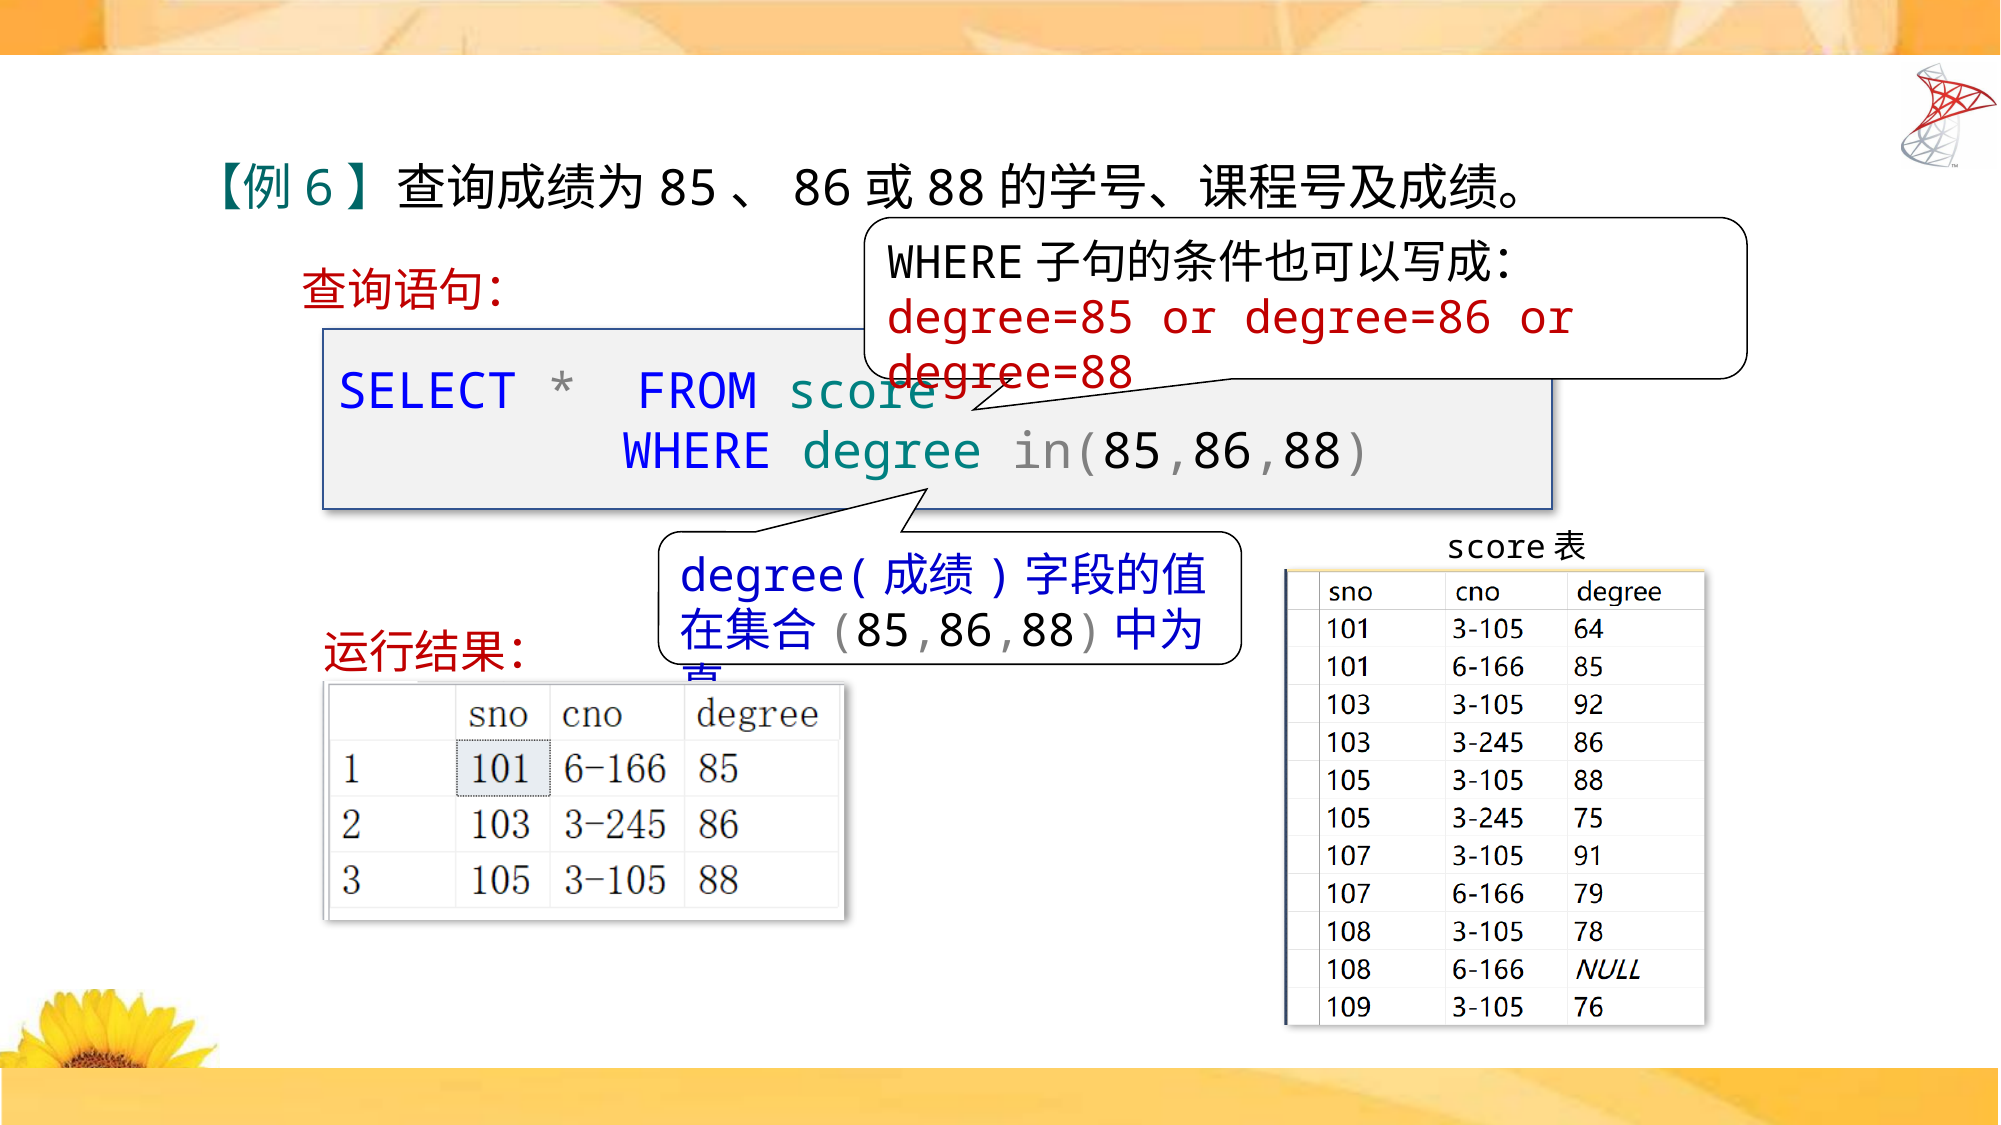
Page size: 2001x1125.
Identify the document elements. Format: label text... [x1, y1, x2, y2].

text_box WHERE子句的条件也可以写成： degree=85 or degree=86 or degree=88 [864, 217, 1748, 410]
picture [322, 680, 845, 920]
picture [0, 989, 1998, 1125]
text_box SELECT * FROM score WHERE degree in(85,86,88) [322, 328, 1553, 510]
picture [1901, 62, 1997, 169]
picture [0, 0, 2001, 55]
list 【例6】查询成绩为85、86或88的学号、课程号及成绩。 查询语句： 运行结果： [177, 118, 1780, 832]
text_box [1284, 518, 1705, 1025]
text_box degree(成绩)字段的值在集合(85,86,88)中为真。 [658, 489, 1242, 665]
